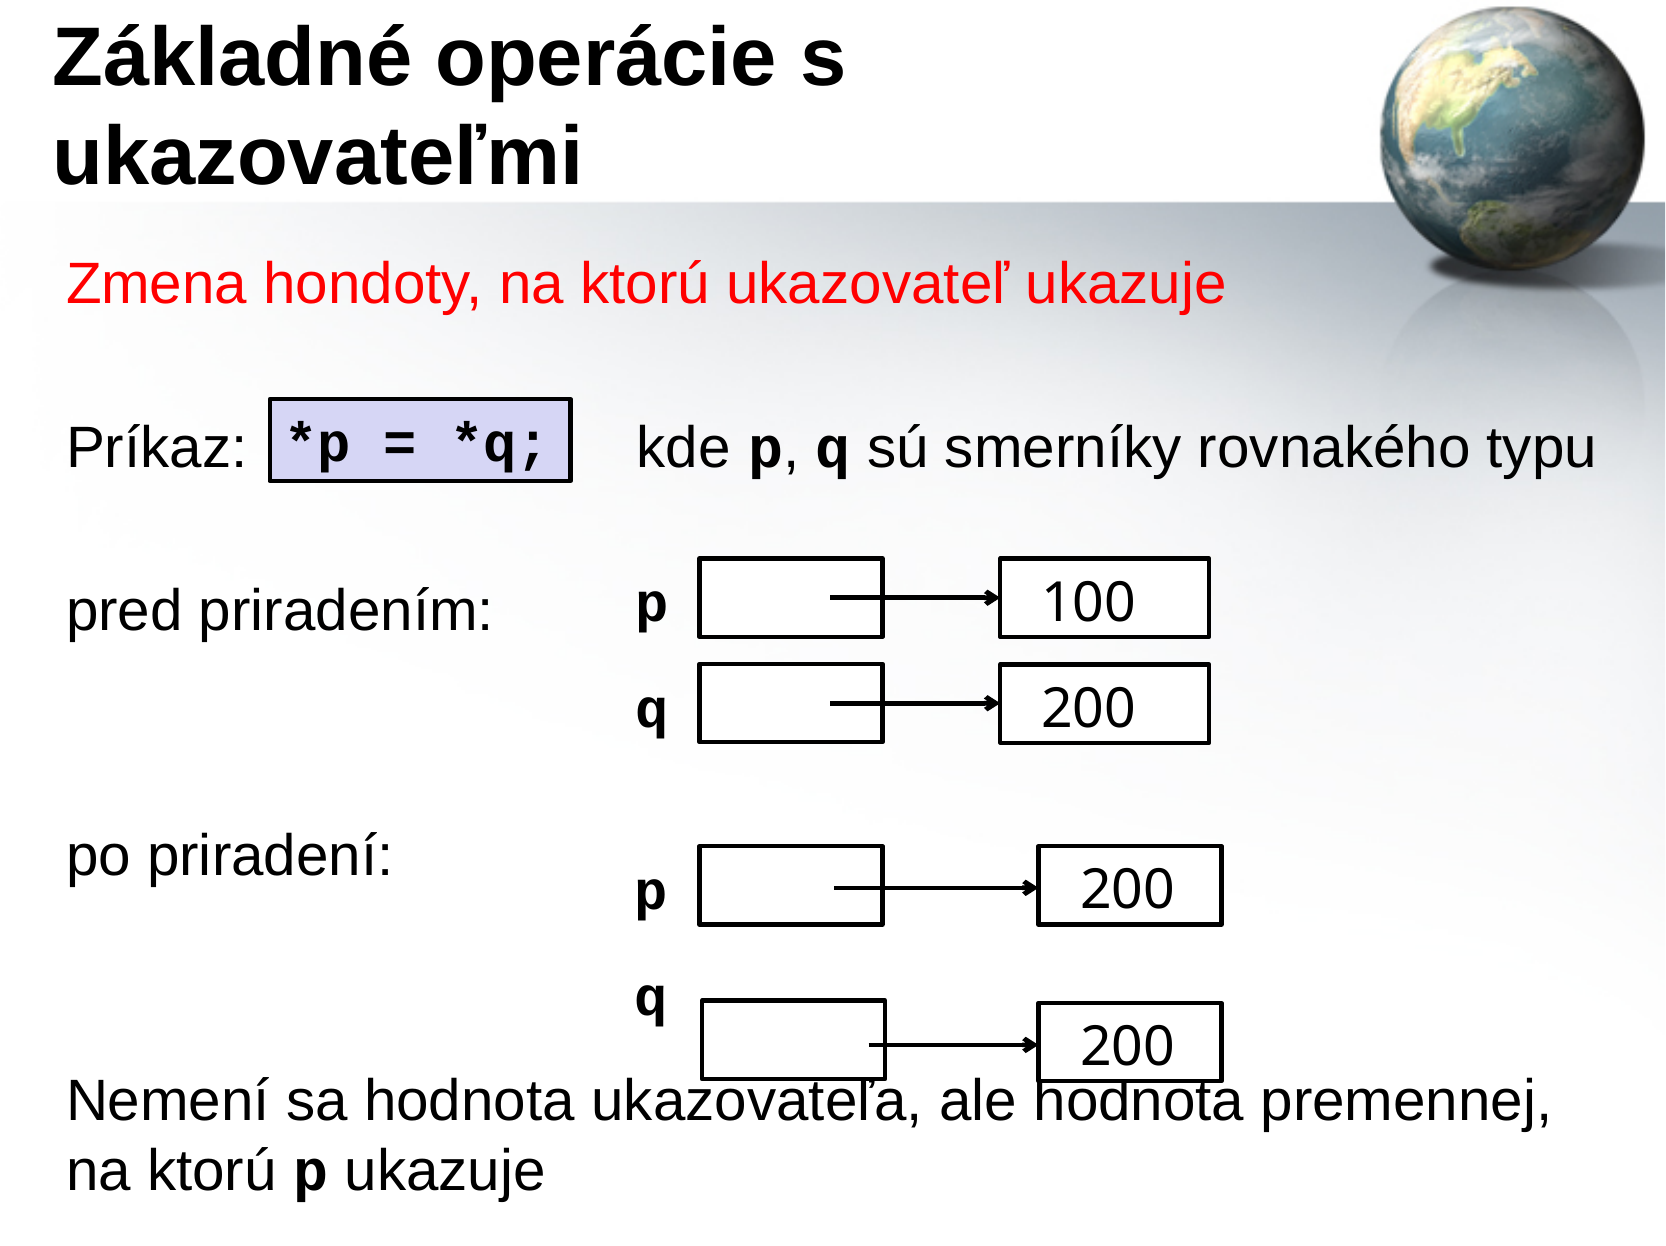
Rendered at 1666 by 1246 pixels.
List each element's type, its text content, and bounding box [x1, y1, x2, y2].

text_box [697, 662, 885, 744]
picture [0, 0, 1666, 1246]
text_box *p = *q; [269, 399, 597, 481]
text_box p [621, 558, 674, 640]
text_box [1036, 1001, 1224, 1083]
text_box [998, 662, 1211, 745]
text_box 200 [1065, 1002, 1210, 1085]
text_box 200 [1065, 846, 1210, 928]
text_box q [621, 664, 674, 746]
text_box p [620, 847, 673, 929]
text_box [700, 998, 887, 1081]
text_box [697, 556, 885, 639]
text_box 100 [998, 556, 1211, 639]
text_box [1036, 844, 1224, 927]
text_box [697, 844, 885, 927]
text_box 100 [1026, 558, 1171, 640]
title Základné operácie s ukazovateľmi [37, 24, 1375, 179]
text_box 200 [1026, 664, 1210, 746]
list Zmena hondoty, na ktorú ukazovateľ ukazuje Príkaz: kde p, q sú smerníky rovnakého typu pred priradením: po priradení: Nemení sa hodnota ukazovateľa, ale hodnota premennej, na ktorú p ukazuje [51, 238, 1645, 1036]
text_box q [620, 953, 673, 1035]
